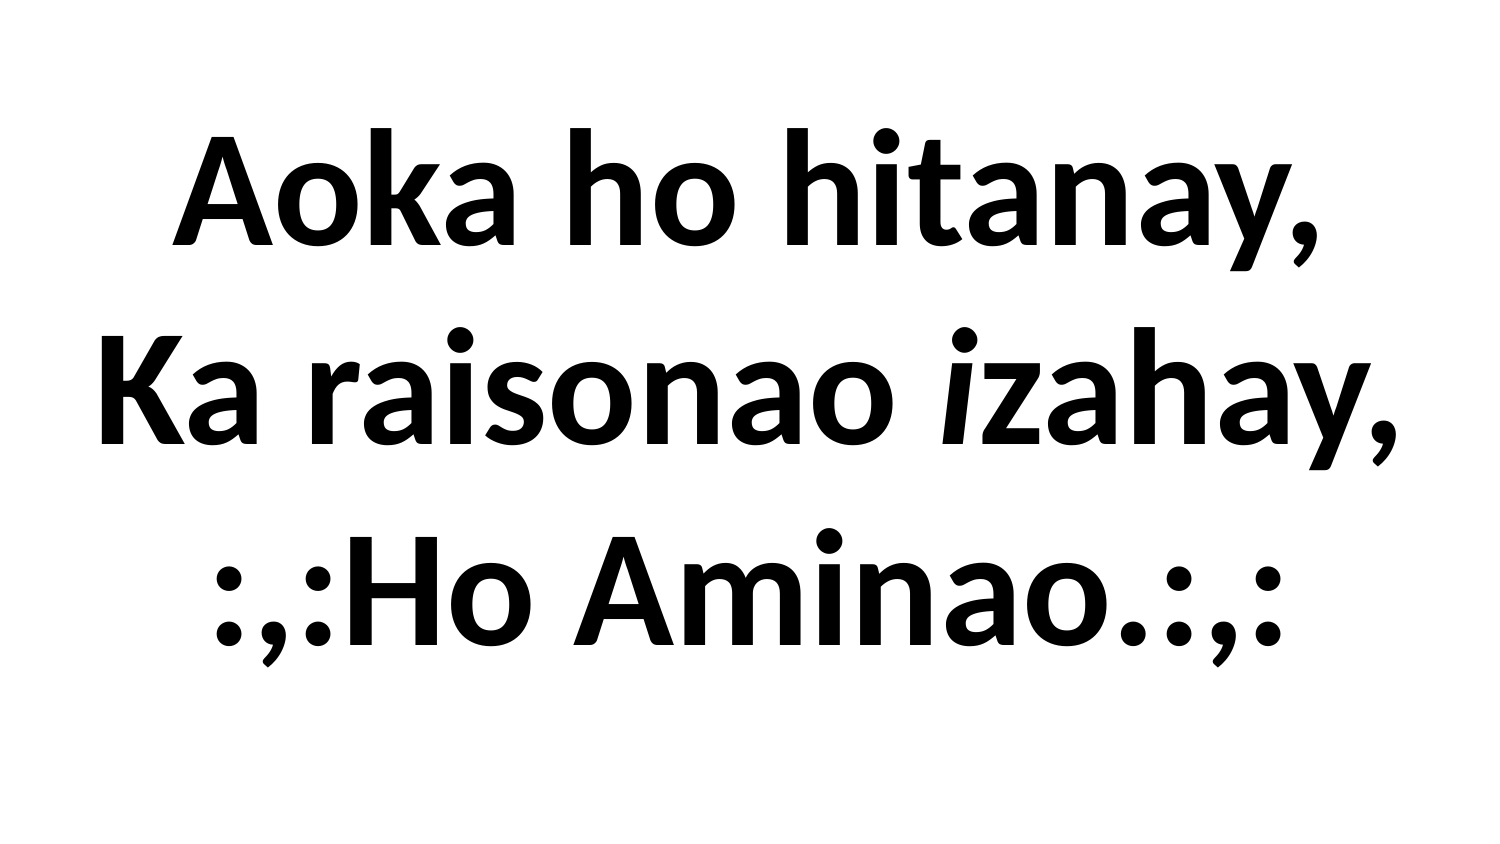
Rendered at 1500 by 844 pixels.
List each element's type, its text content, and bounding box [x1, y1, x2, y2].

title Aoka ho hitanay, Ka raisonao izahay, :,:Ho Aminao.:,: [0, 287, 1500, 469]
